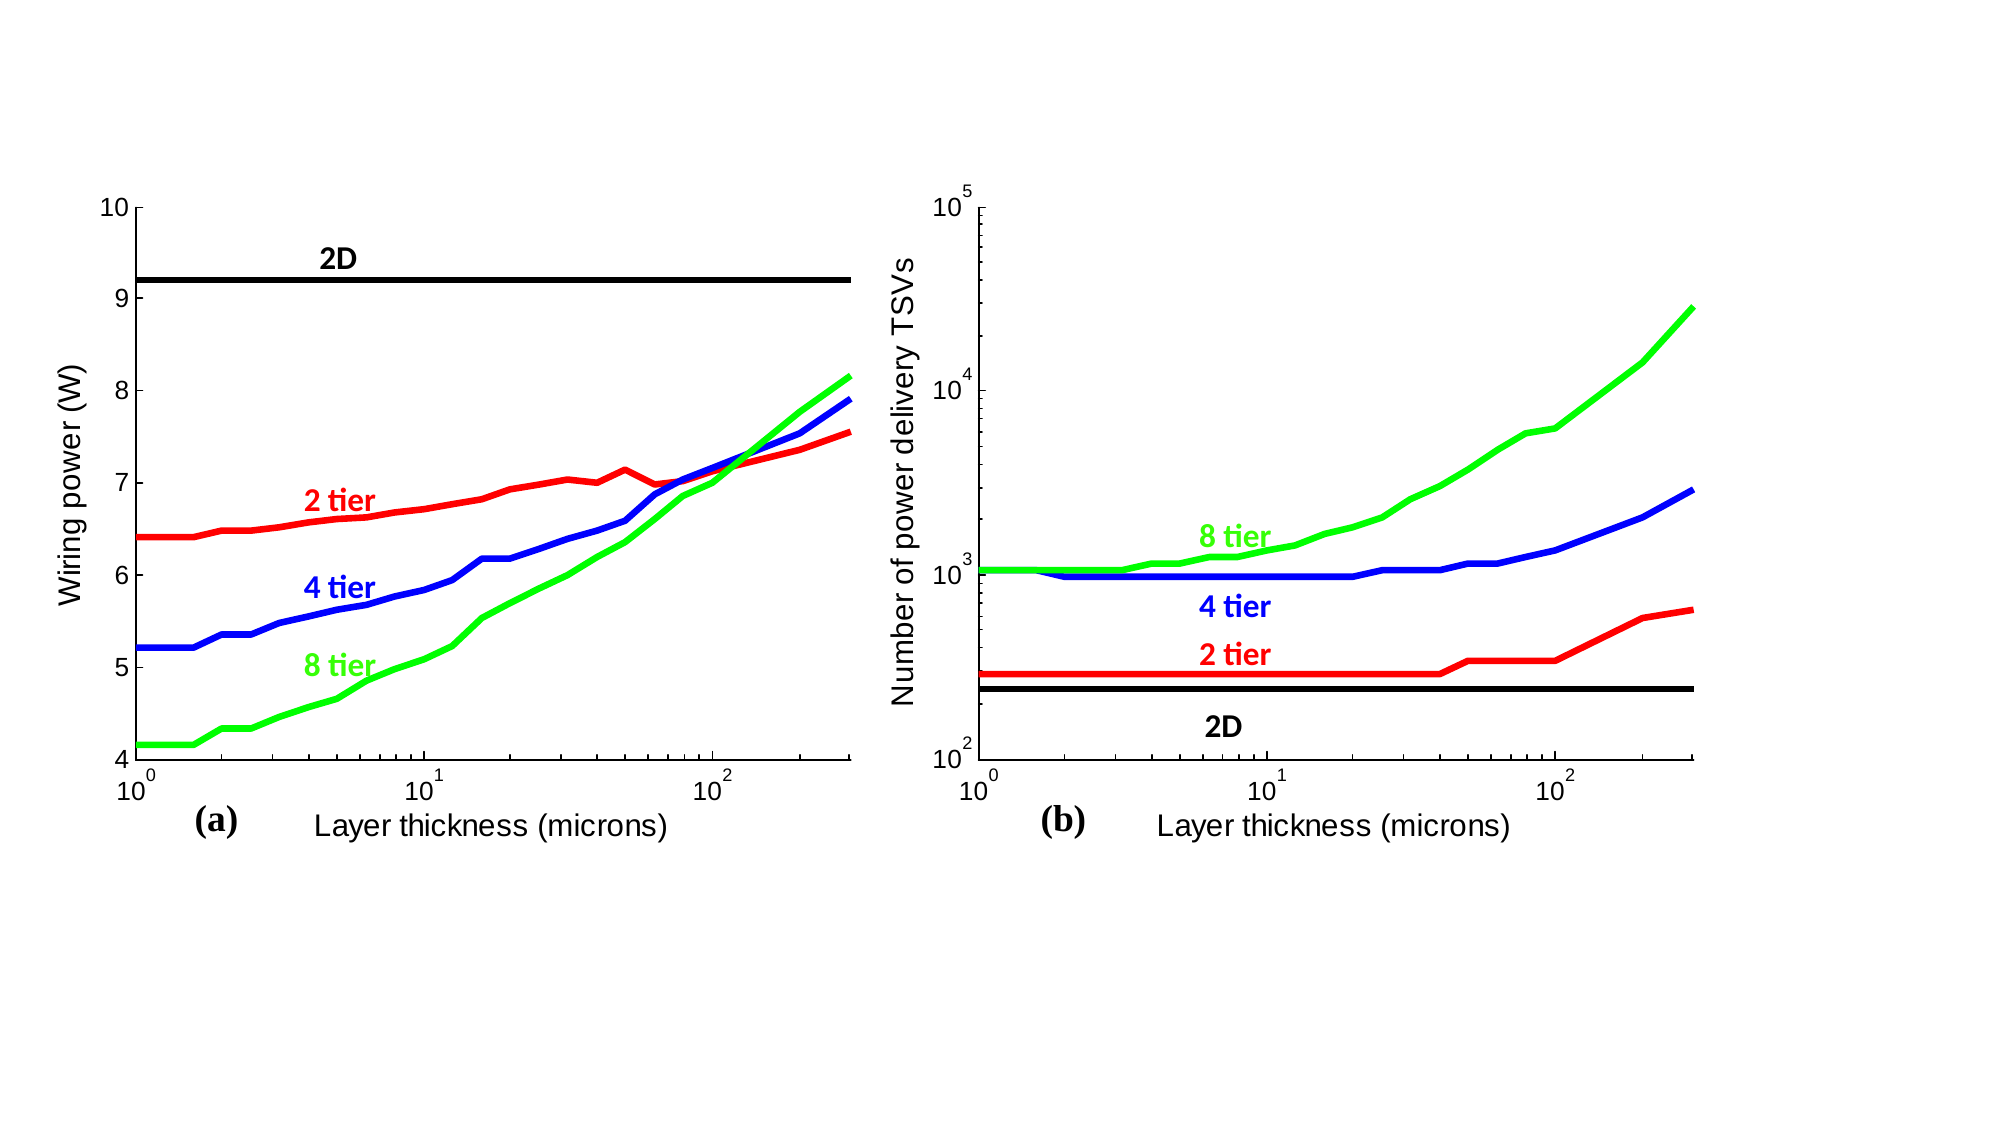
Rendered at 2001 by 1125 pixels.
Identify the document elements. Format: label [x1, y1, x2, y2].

text_box [15, 154, 1781, 848]
